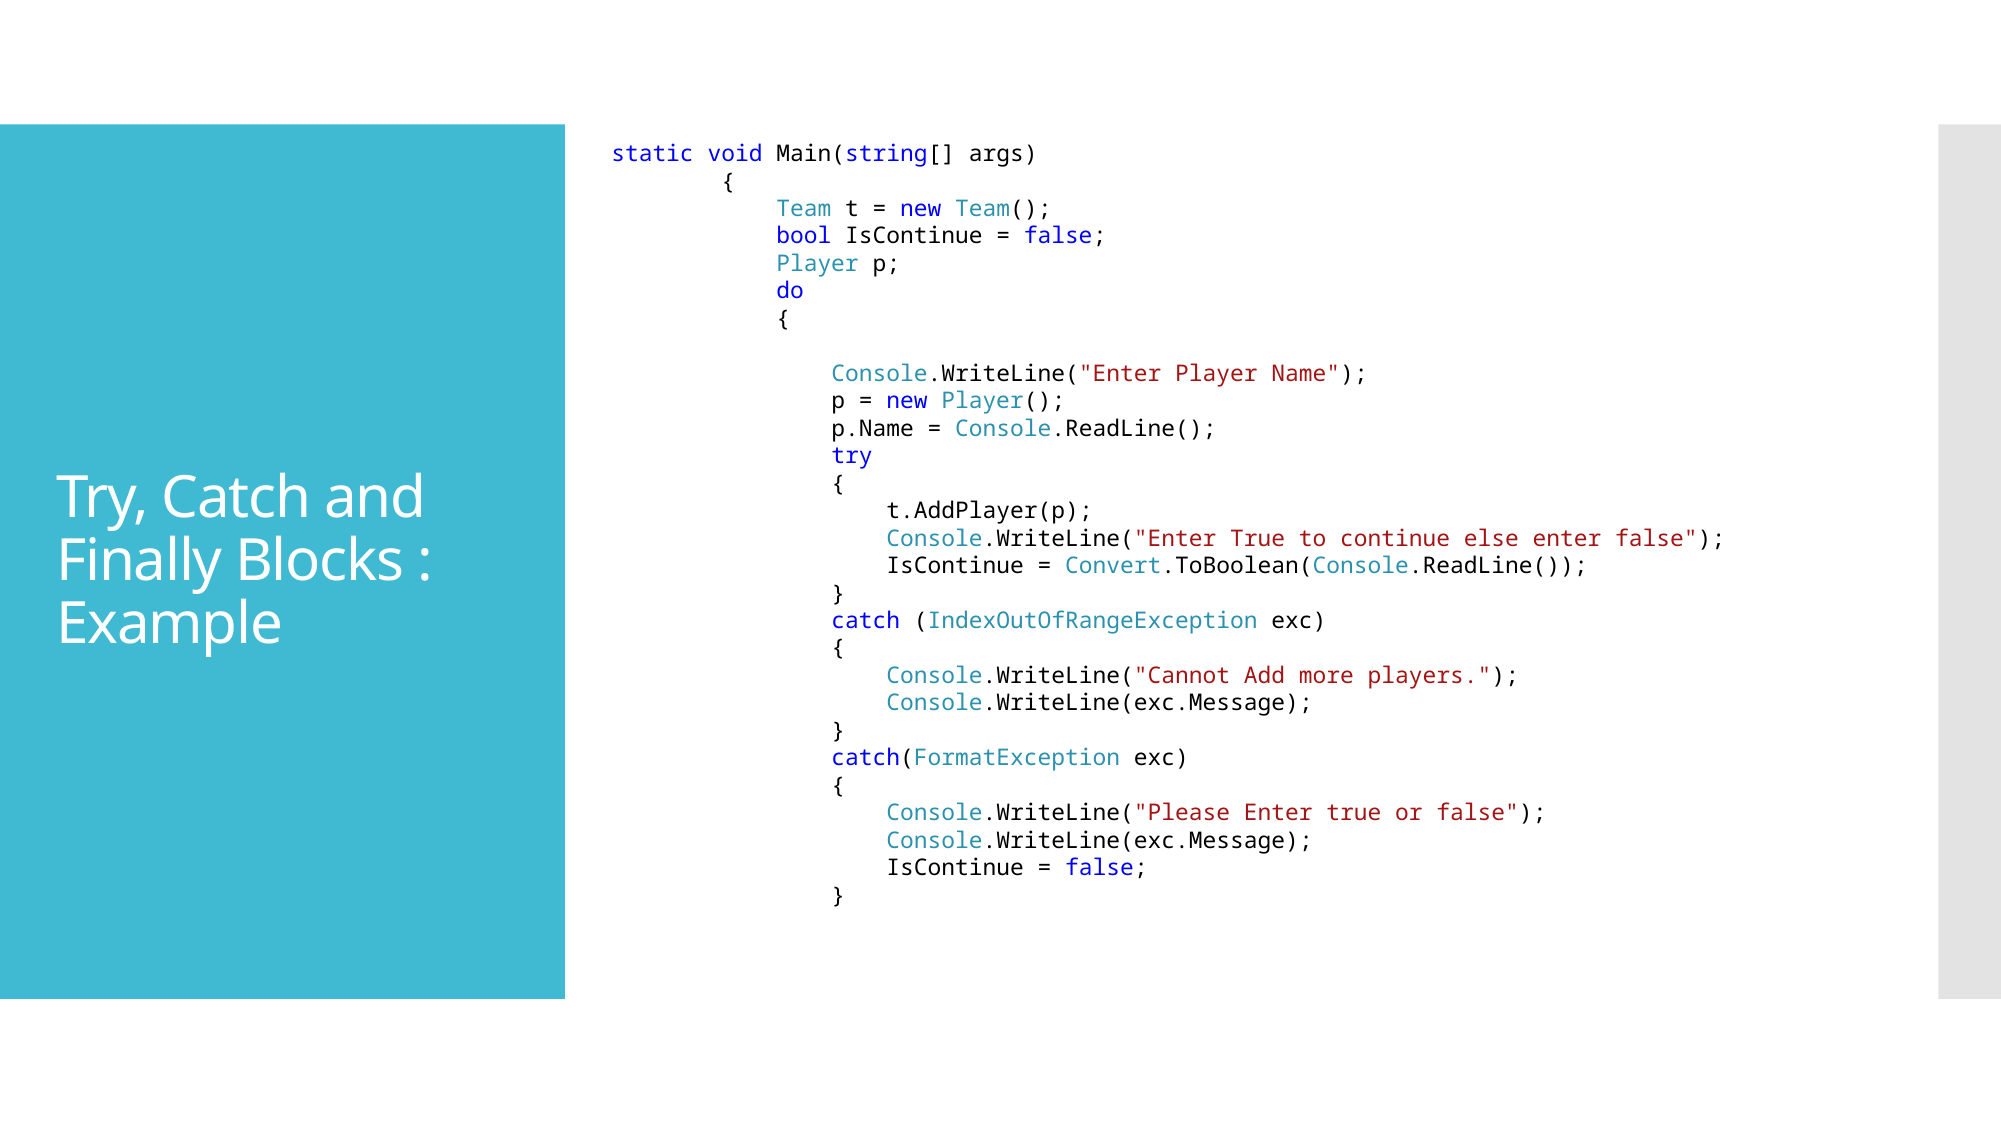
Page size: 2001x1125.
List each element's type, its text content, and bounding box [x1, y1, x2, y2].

title Try, Catch and Finally Blocks : Example [41, 184, 525, 940]
text_box static void Main(string[] args) { Team t = new Team(); bool IsContinue = false; Player p; do { Console.WriteLine("Enter Player Name"); p = new Player(); p.Name = Console.ReadLine(); try { t.AddPlayer(p); Console.WriteLine("Enter True to continue else enter false"); IsContinue = Convert.ToBoolean(Console.ReadLine()); } catch (IndexOutOfRangeException exc) { Console.WriteLine("Cannot Add more players."); Console.WriteLine(exc.Message); } catch(FormatException exc) { Console.WriteLine("Please Enter true or false"); Console.WriteLine(exc.Message); IsContinue = false; } [596, 131, 2000, 943]
